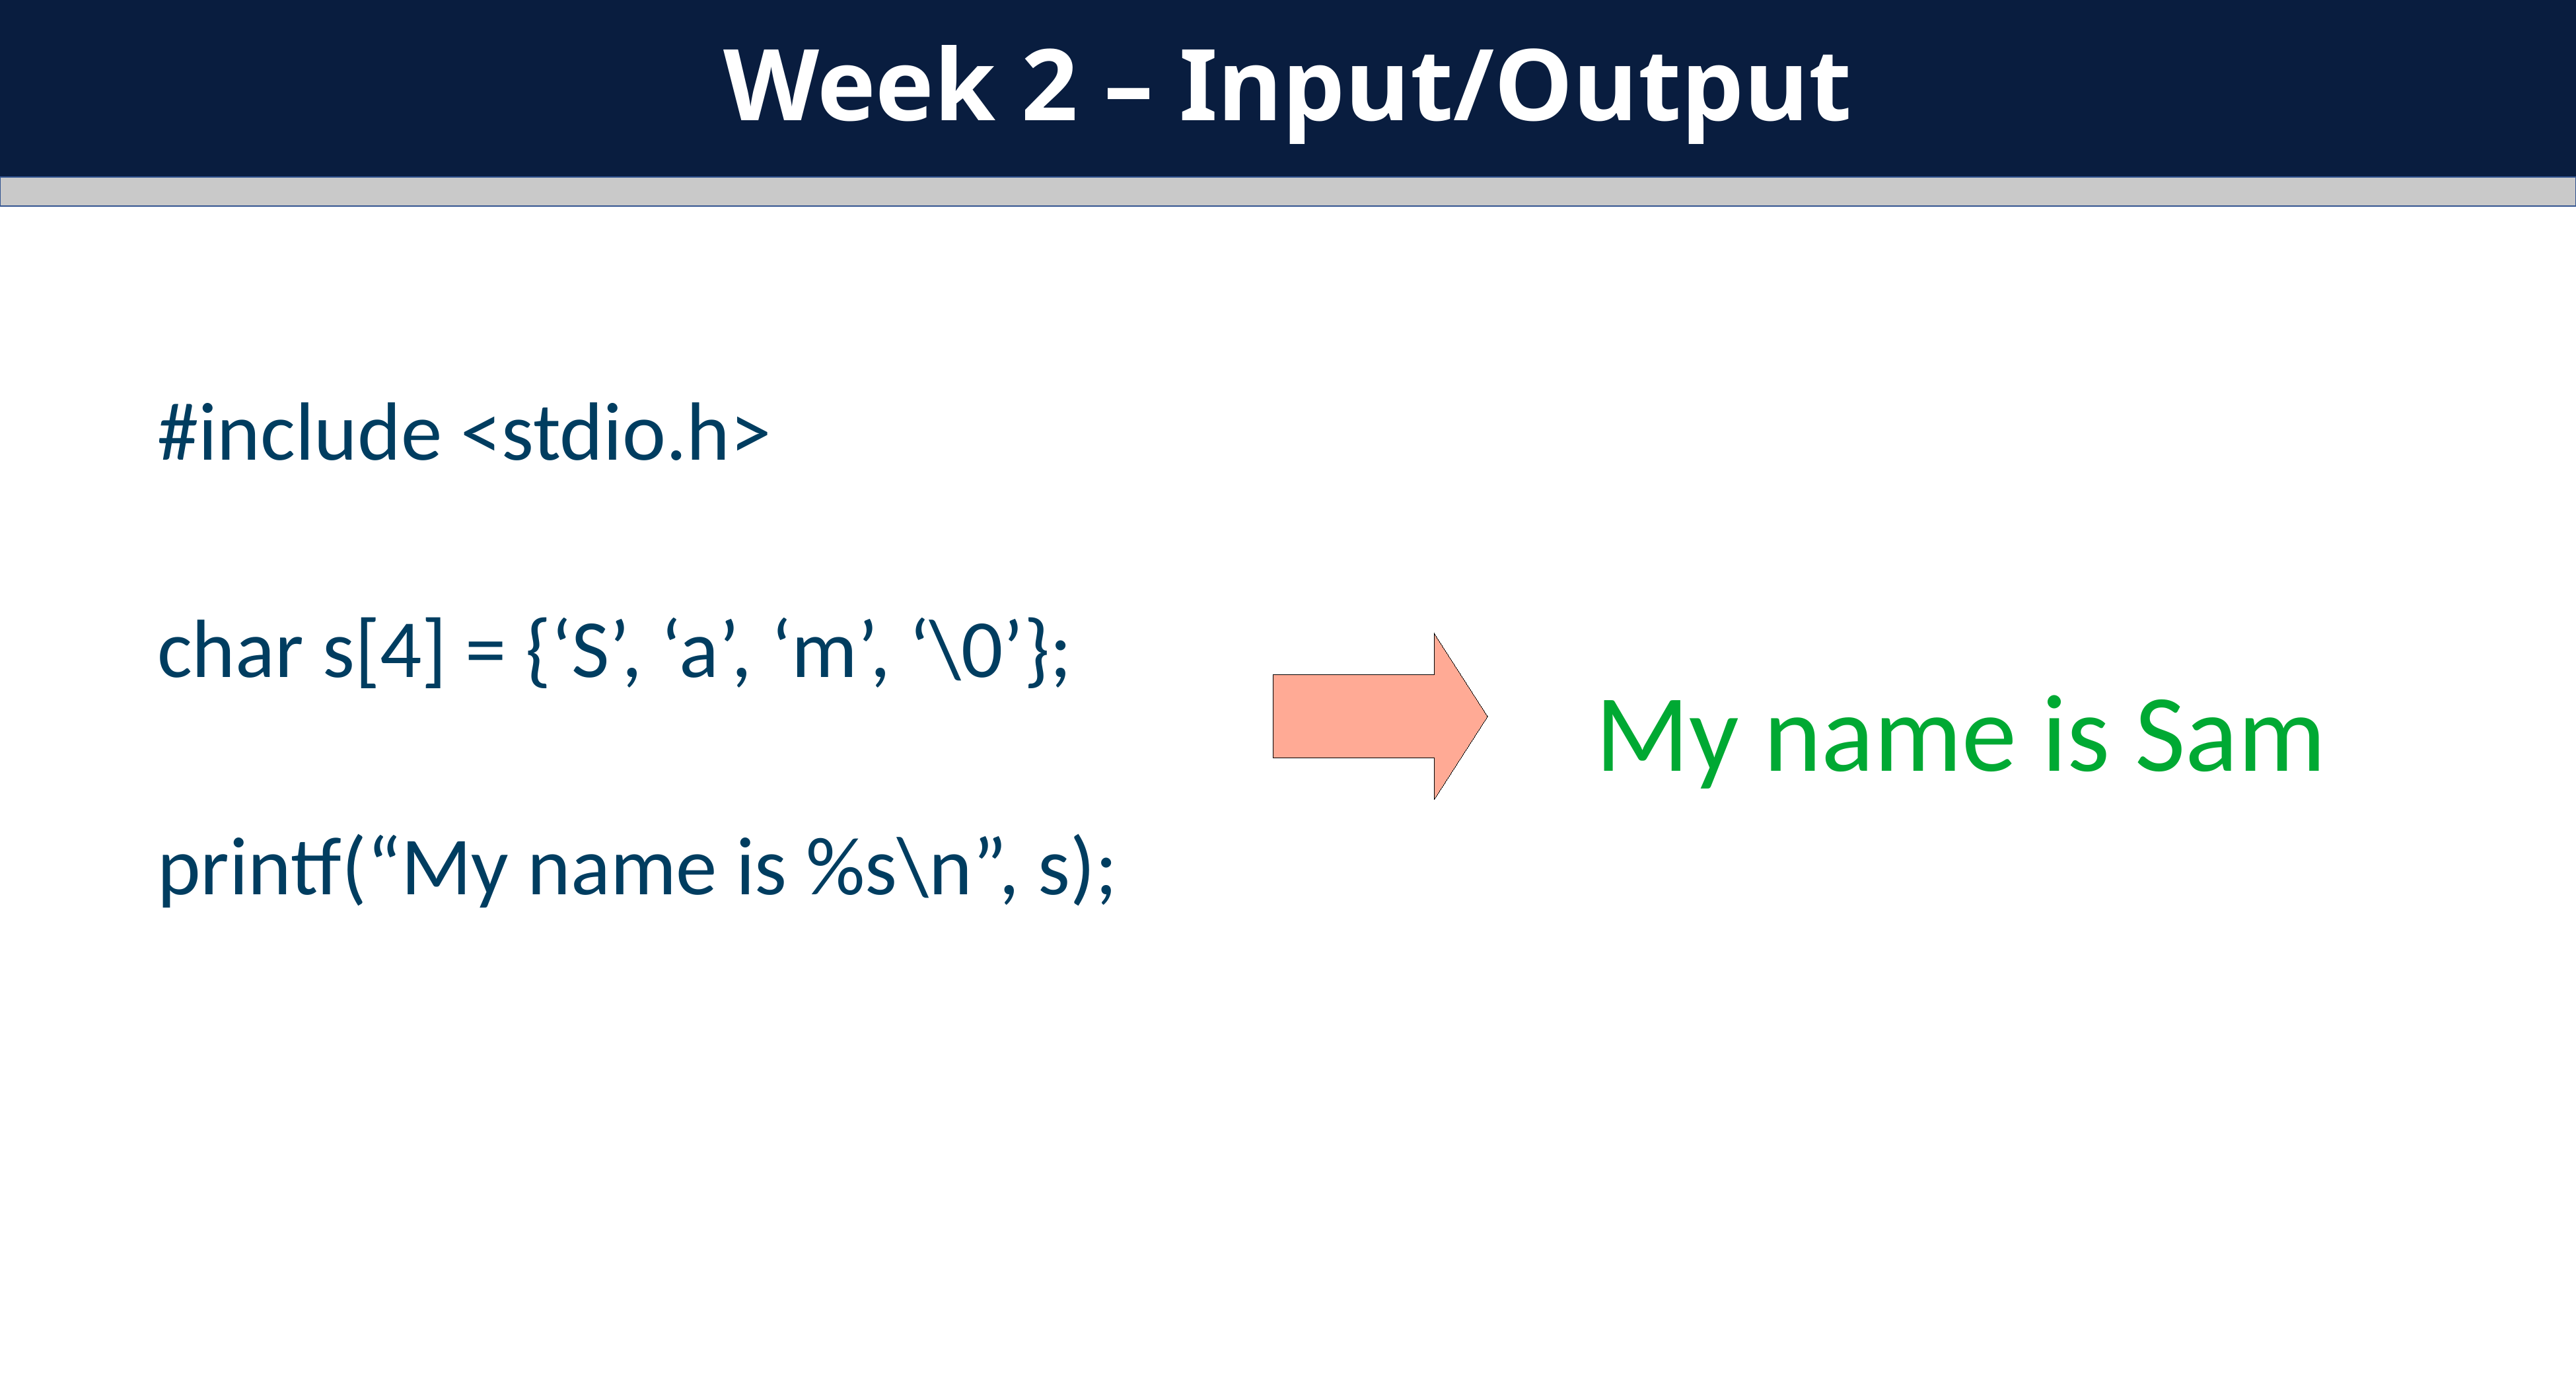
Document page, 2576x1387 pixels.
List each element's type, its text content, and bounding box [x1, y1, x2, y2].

text_box [0, 176, 2576, 207]
text_box [1273, 633, 1488, 800]
text_box #include <stdio.h> char s[4] = {‘S’, ‘a’, ‘m’, ‘\0’}; printf(“My name is %s\n”, s); [147, 383, 2017, 1315]
text_box My name is Sam [1585, 670, 2535, 929]
text_box Week 2 – Input/Output [0, 0, 2576, 176]
